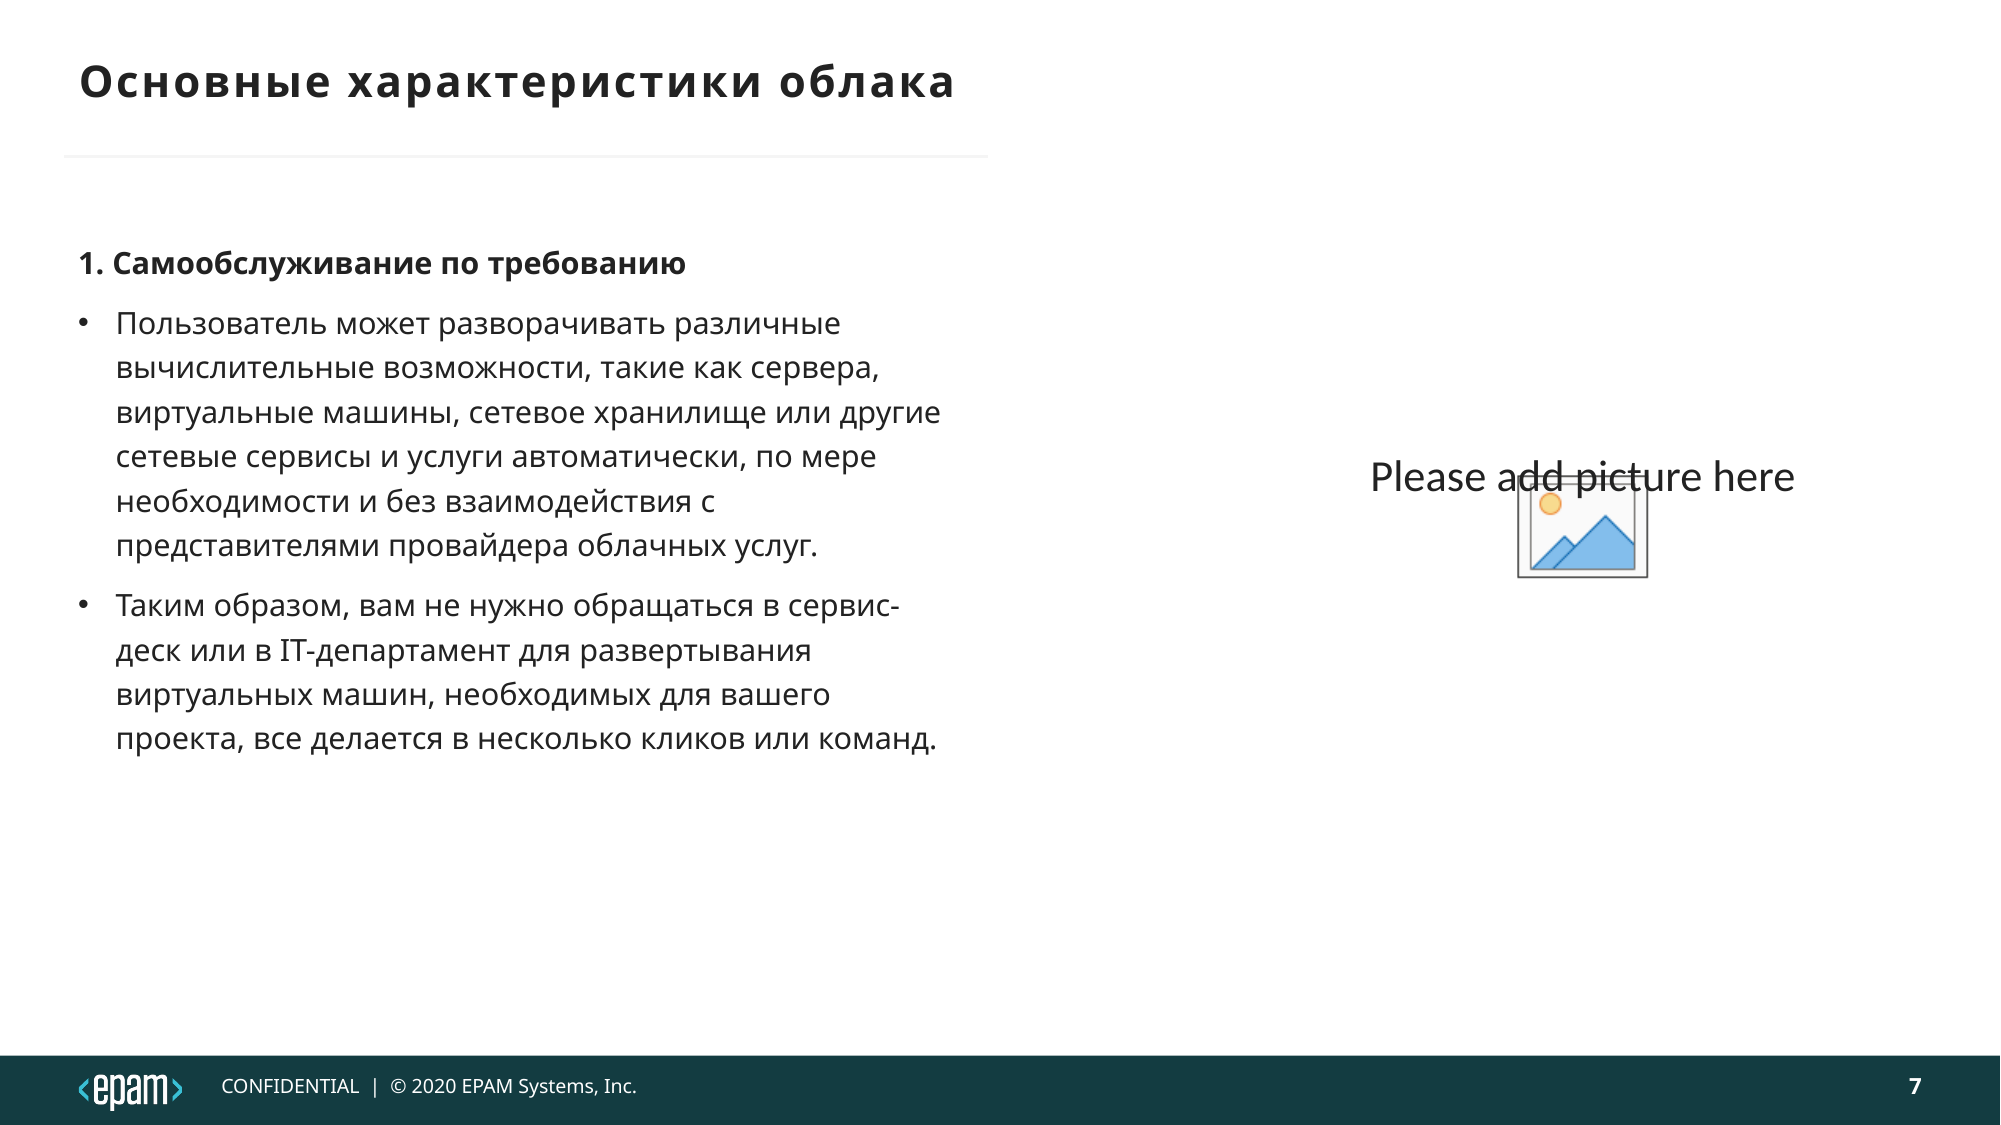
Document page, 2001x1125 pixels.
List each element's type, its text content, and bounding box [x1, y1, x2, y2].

list 1. Самообслуживание по требованию Пользователь может разворачивать различные вычислительные возможности, такие как сервера, виртуальные машины, сетевое хранилище или другие сетевые сервисы и услуги автоматически, по мере необходимости и без взаимодействия с представителями провайдера облачных услуг. Таким образом, вам не нужно обращаться в сервис-деск или в IT-департамент для развертывания виртуальных машин, необходимых для вашего проекта, все делается в несколько кликов или команд. [78, 236, 950, 980]
picture [1166, 0, 2000, 1055]
title Основные характеристики облака [78, 50, 1166, 116]
slide_number 7 [1621, 1055, 1922, 1125]
